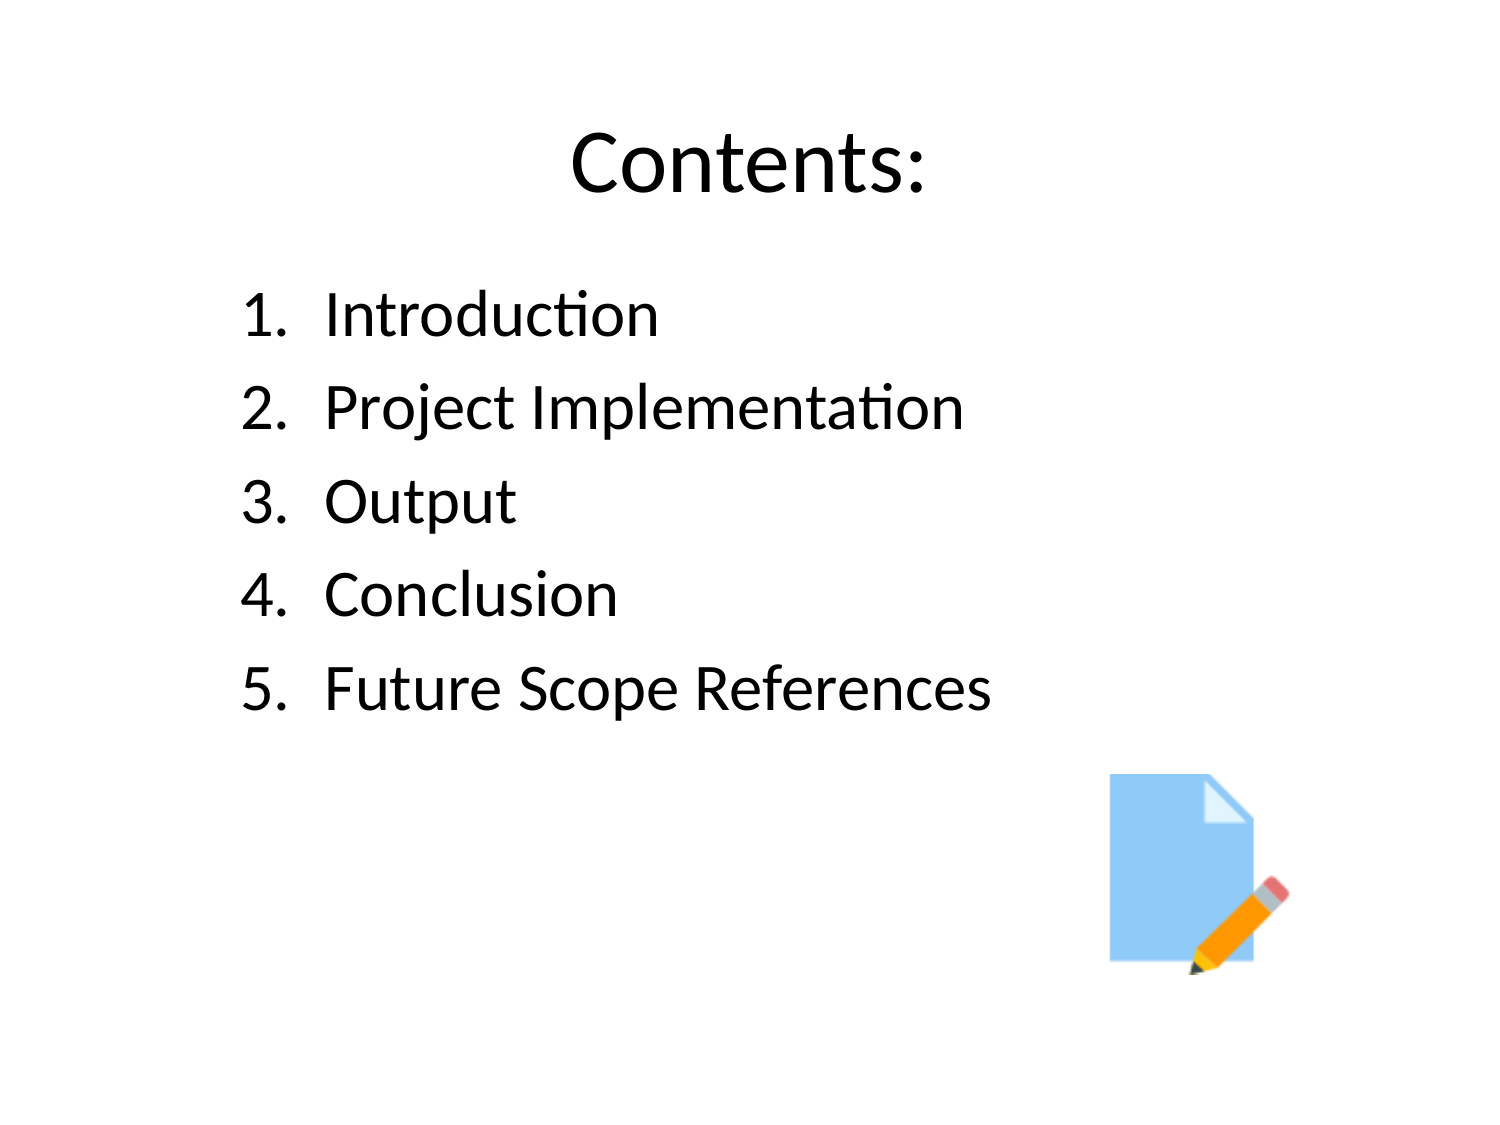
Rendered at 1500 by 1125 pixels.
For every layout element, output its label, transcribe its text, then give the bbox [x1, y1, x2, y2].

title Contents: [112, 75, 1388, 238]
picture [1099, 774, 1301, 976]
subtitle Introduction Project Implementation Output Conclusion Future Scope References [225, 262, 1275, 925]
